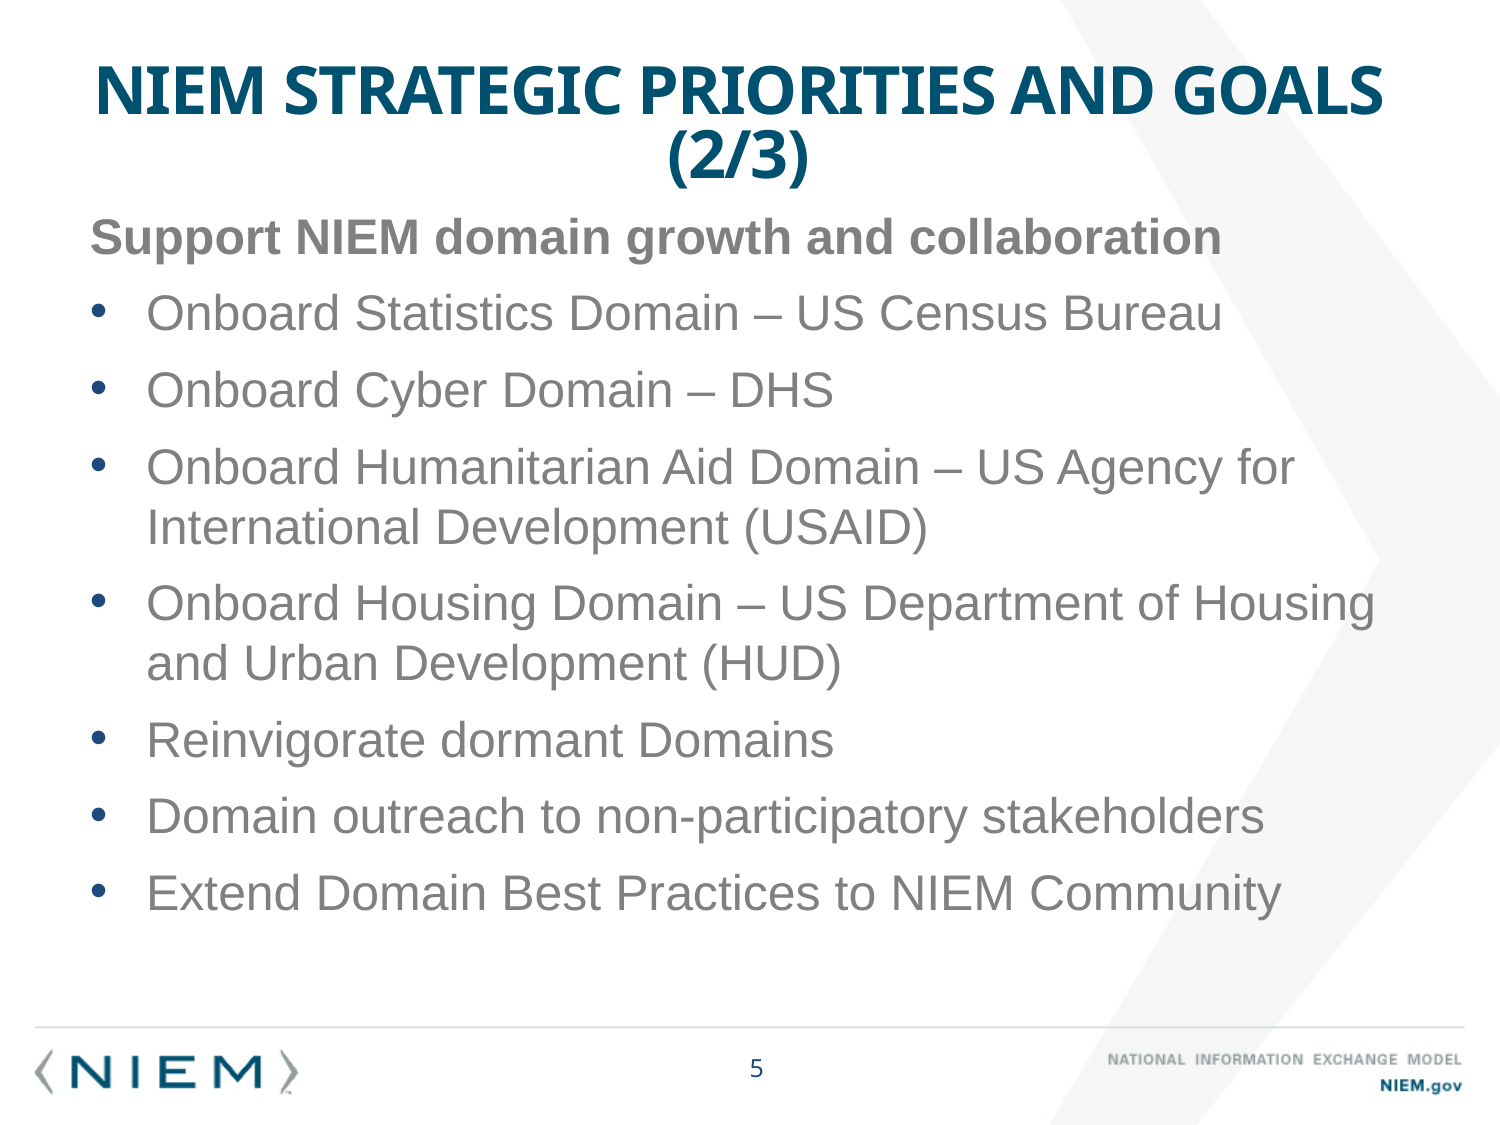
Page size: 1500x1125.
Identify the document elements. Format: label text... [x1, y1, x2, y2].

picture [0, 0, 1500, 1125]
slide_number 5 [581, 1045, 932, 1106]
title NIEM strategic PRIORITIES and goals (2/3) [75, 63, 1403, 197]
